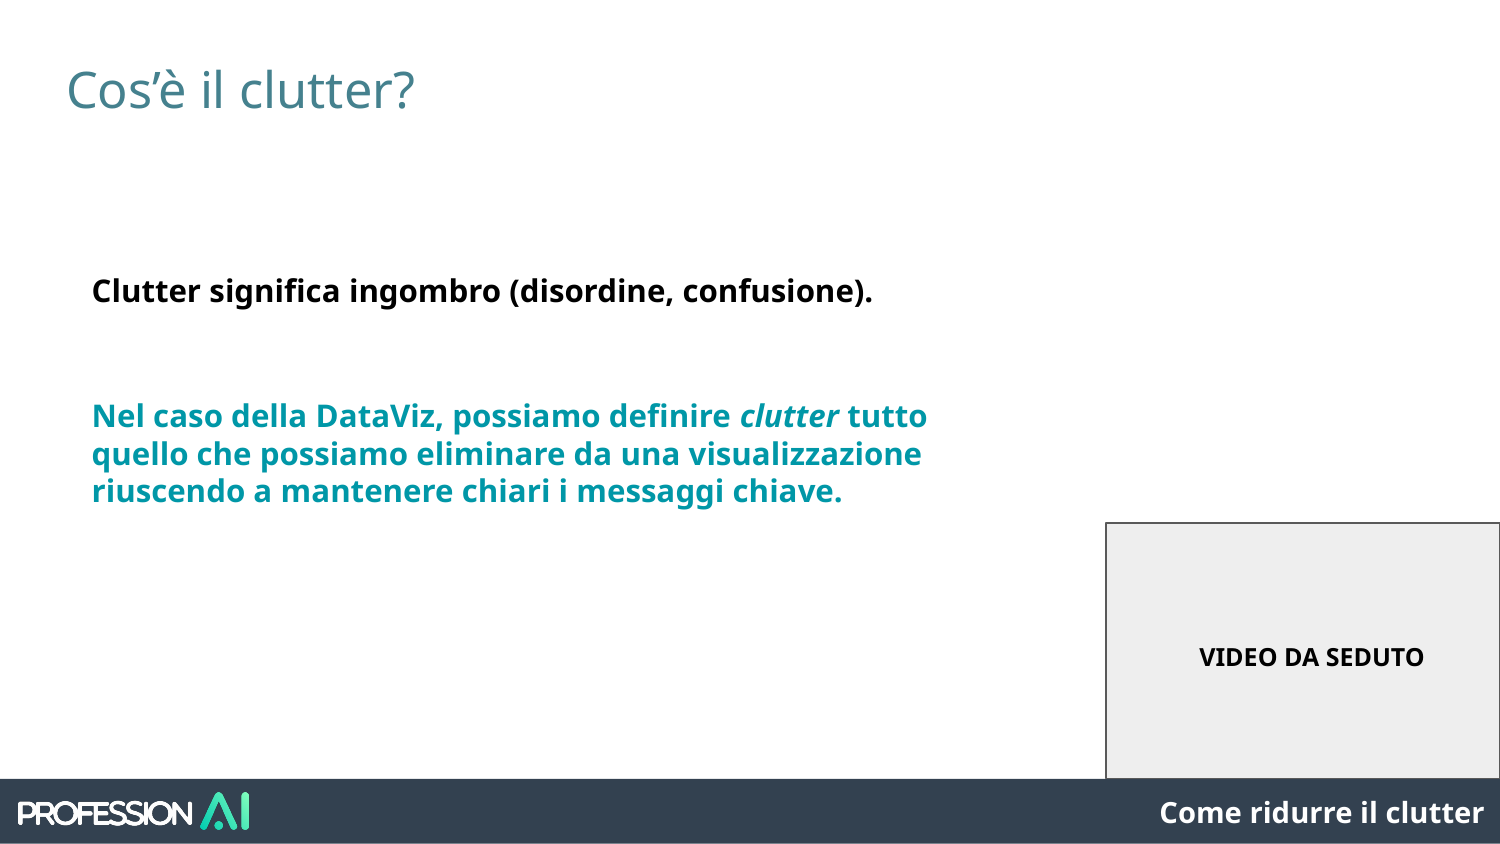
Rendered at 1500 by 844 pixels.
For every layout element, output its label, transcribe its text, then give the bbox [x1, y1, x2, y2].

title Cos’è il clutter? [51, 42, 1449, 137]
text_box [1105, 523, 1500, 779]
picture [17, 792, 250, 831]
title VIDEO DA SEDUTO [1148, 626, 1477, 721]
text_box Come ridurre il clutter [684, 778, 1500, 844]
title Clutter significa ingombro (disordine, confusione). Nel caso della DataViz, possiamo definire clutter tutto quello che possiamo eliminare da una visualizzazione riuscendo a mantenere chiari i messaggi chiave. [76, 256, 946, 587]
text_box [0, 778, 684, 844]
